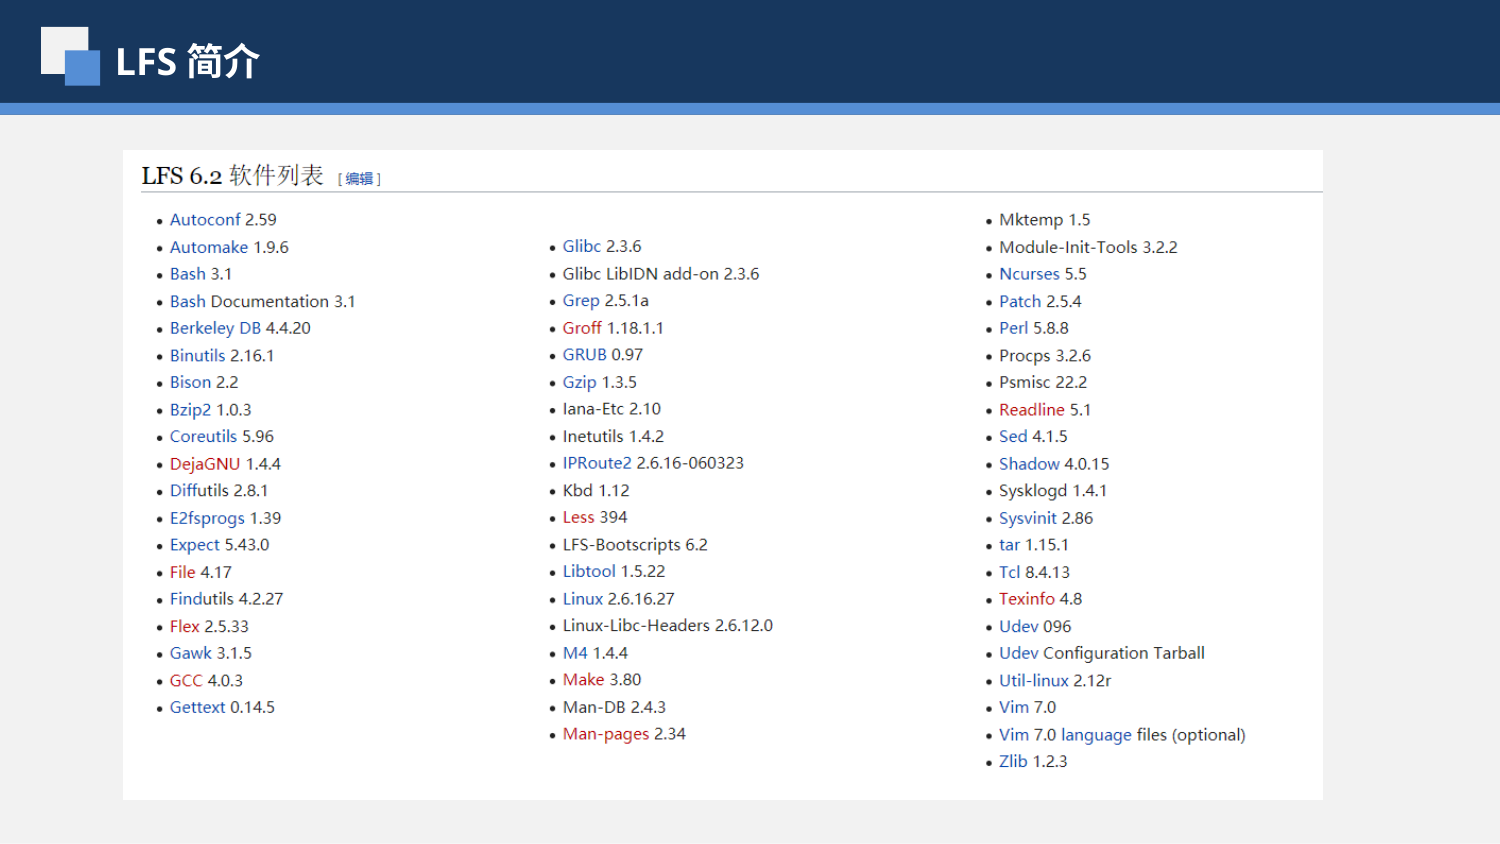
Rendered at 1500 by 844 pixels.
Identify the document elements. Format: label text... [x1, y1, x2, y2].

text_box [0, 101, 1500, 117]
text_box [0, 0, 1500, 101]
text_box [39, 25, 91, 76]
text_box LFS简介 [100, 30, 479, 91]
text_box [63, 48, 102, 88]
picture [123, 149, 1324, 800]
